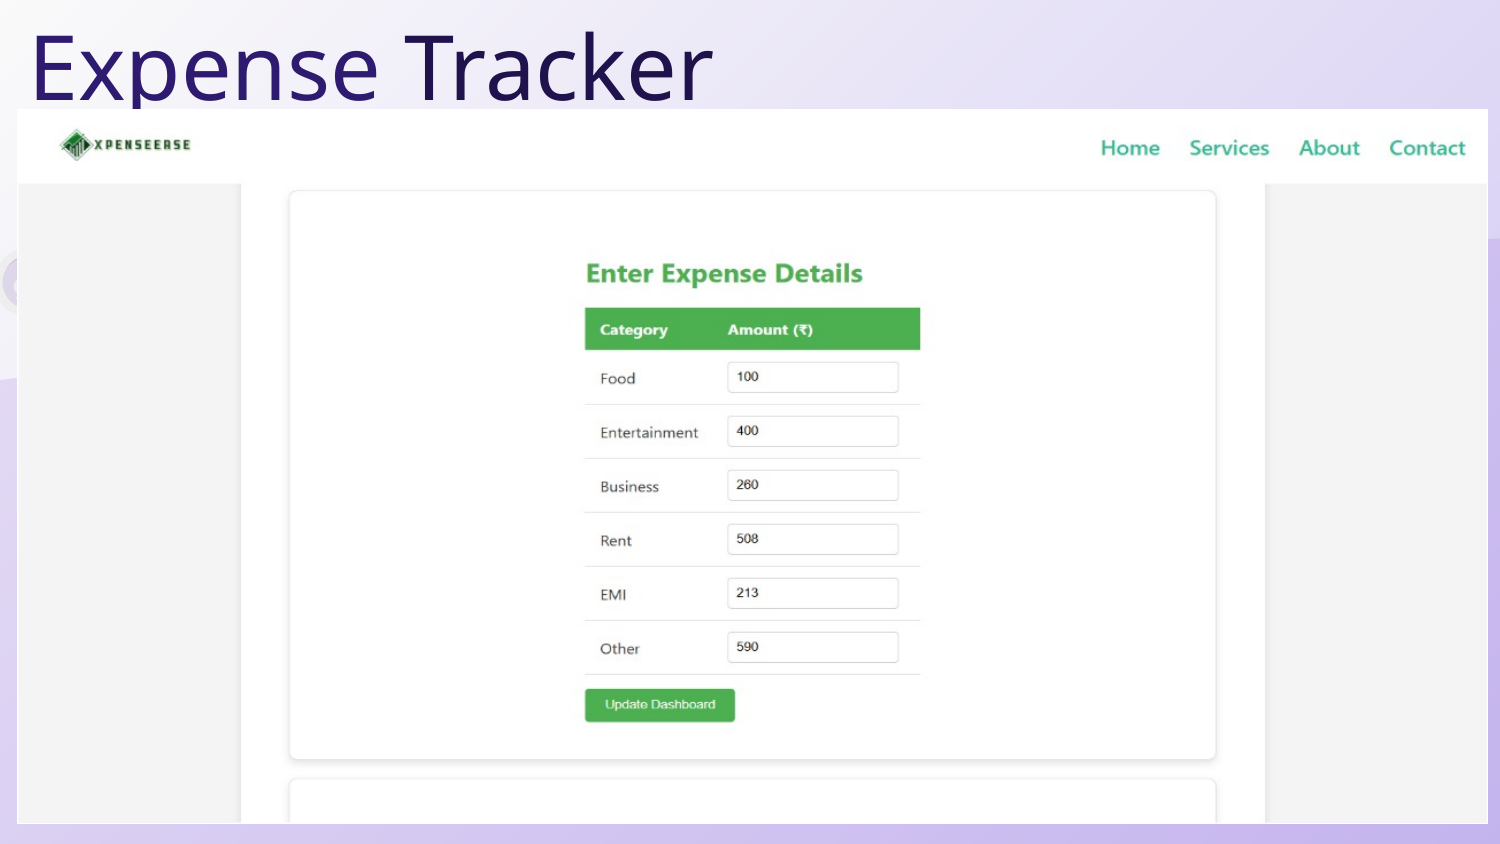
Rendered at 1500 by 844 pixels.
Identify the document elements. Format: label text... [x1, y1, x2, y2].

picture [17, 109, 1488, 824]
title Expense Tracker [0, 0, 816, 134]
